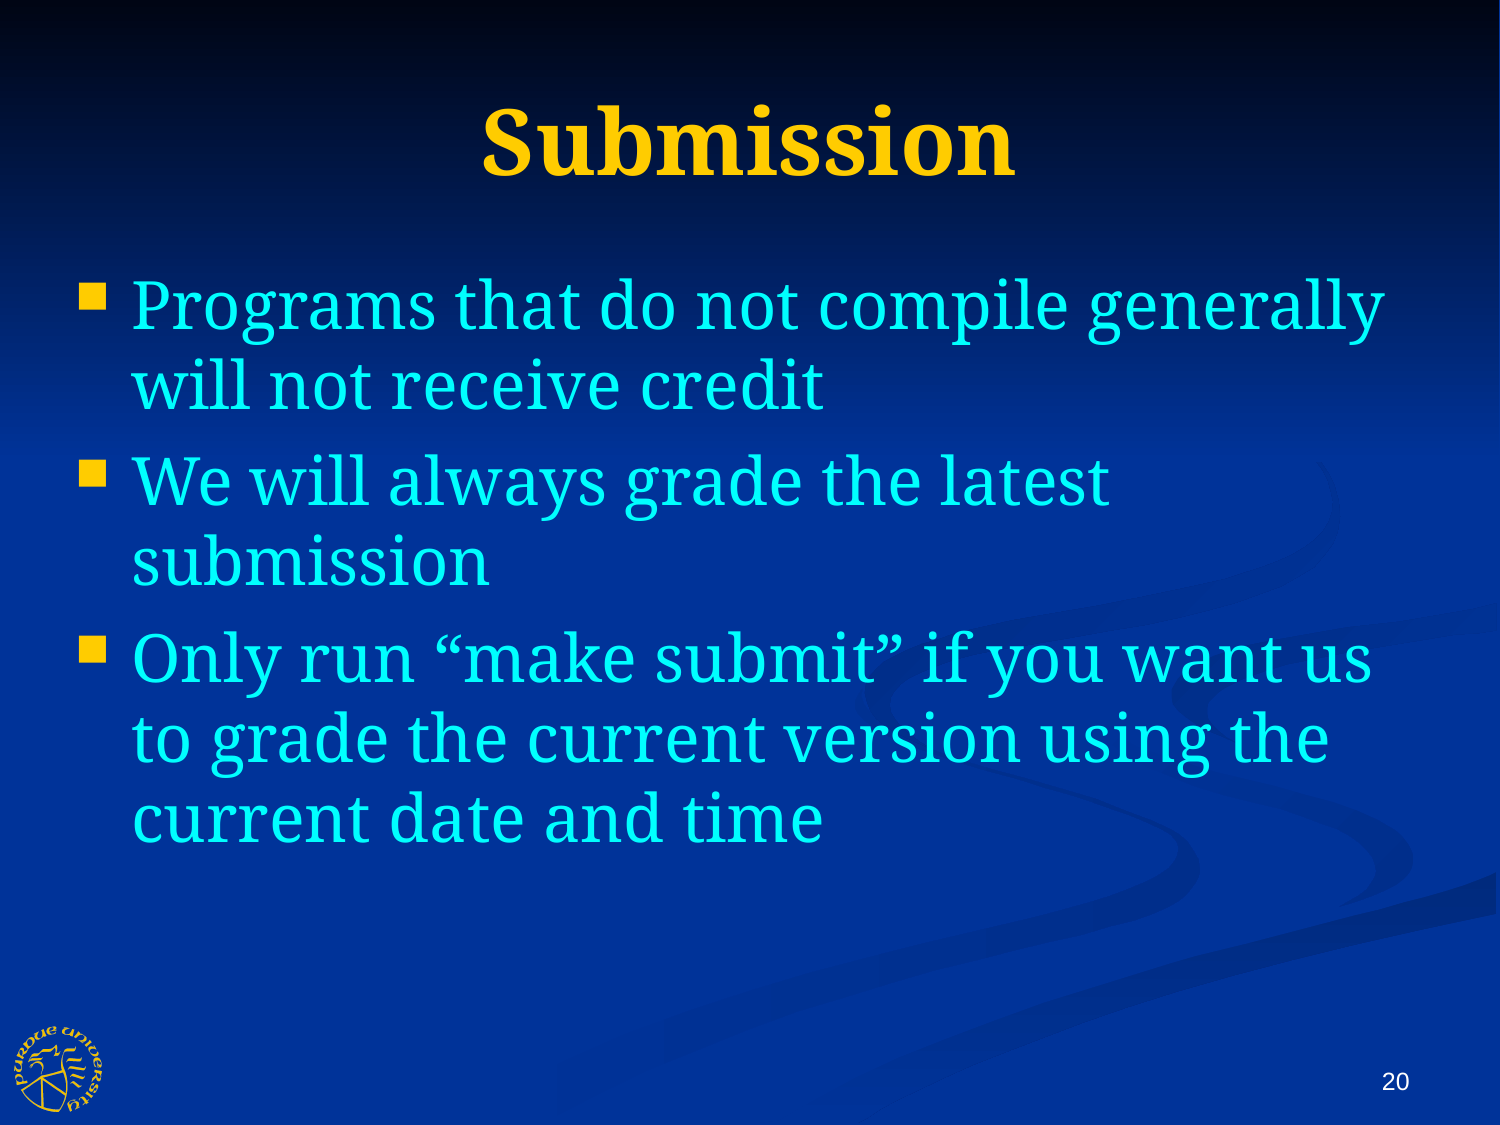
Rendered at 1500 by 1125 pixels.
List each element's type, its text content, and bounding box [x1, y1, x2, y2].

slide_number 20 [1074, 1025, 1425, 1104]
list Programs that do not compile generally will not receive credit We will always grade the latest submission Only run “make submit” if you want us to grade the current version using the current date and time [75, 262, 1425, 901]
picture [14, 1026, 102, 1112]
title Submission [75, 44, 1425, 233]
